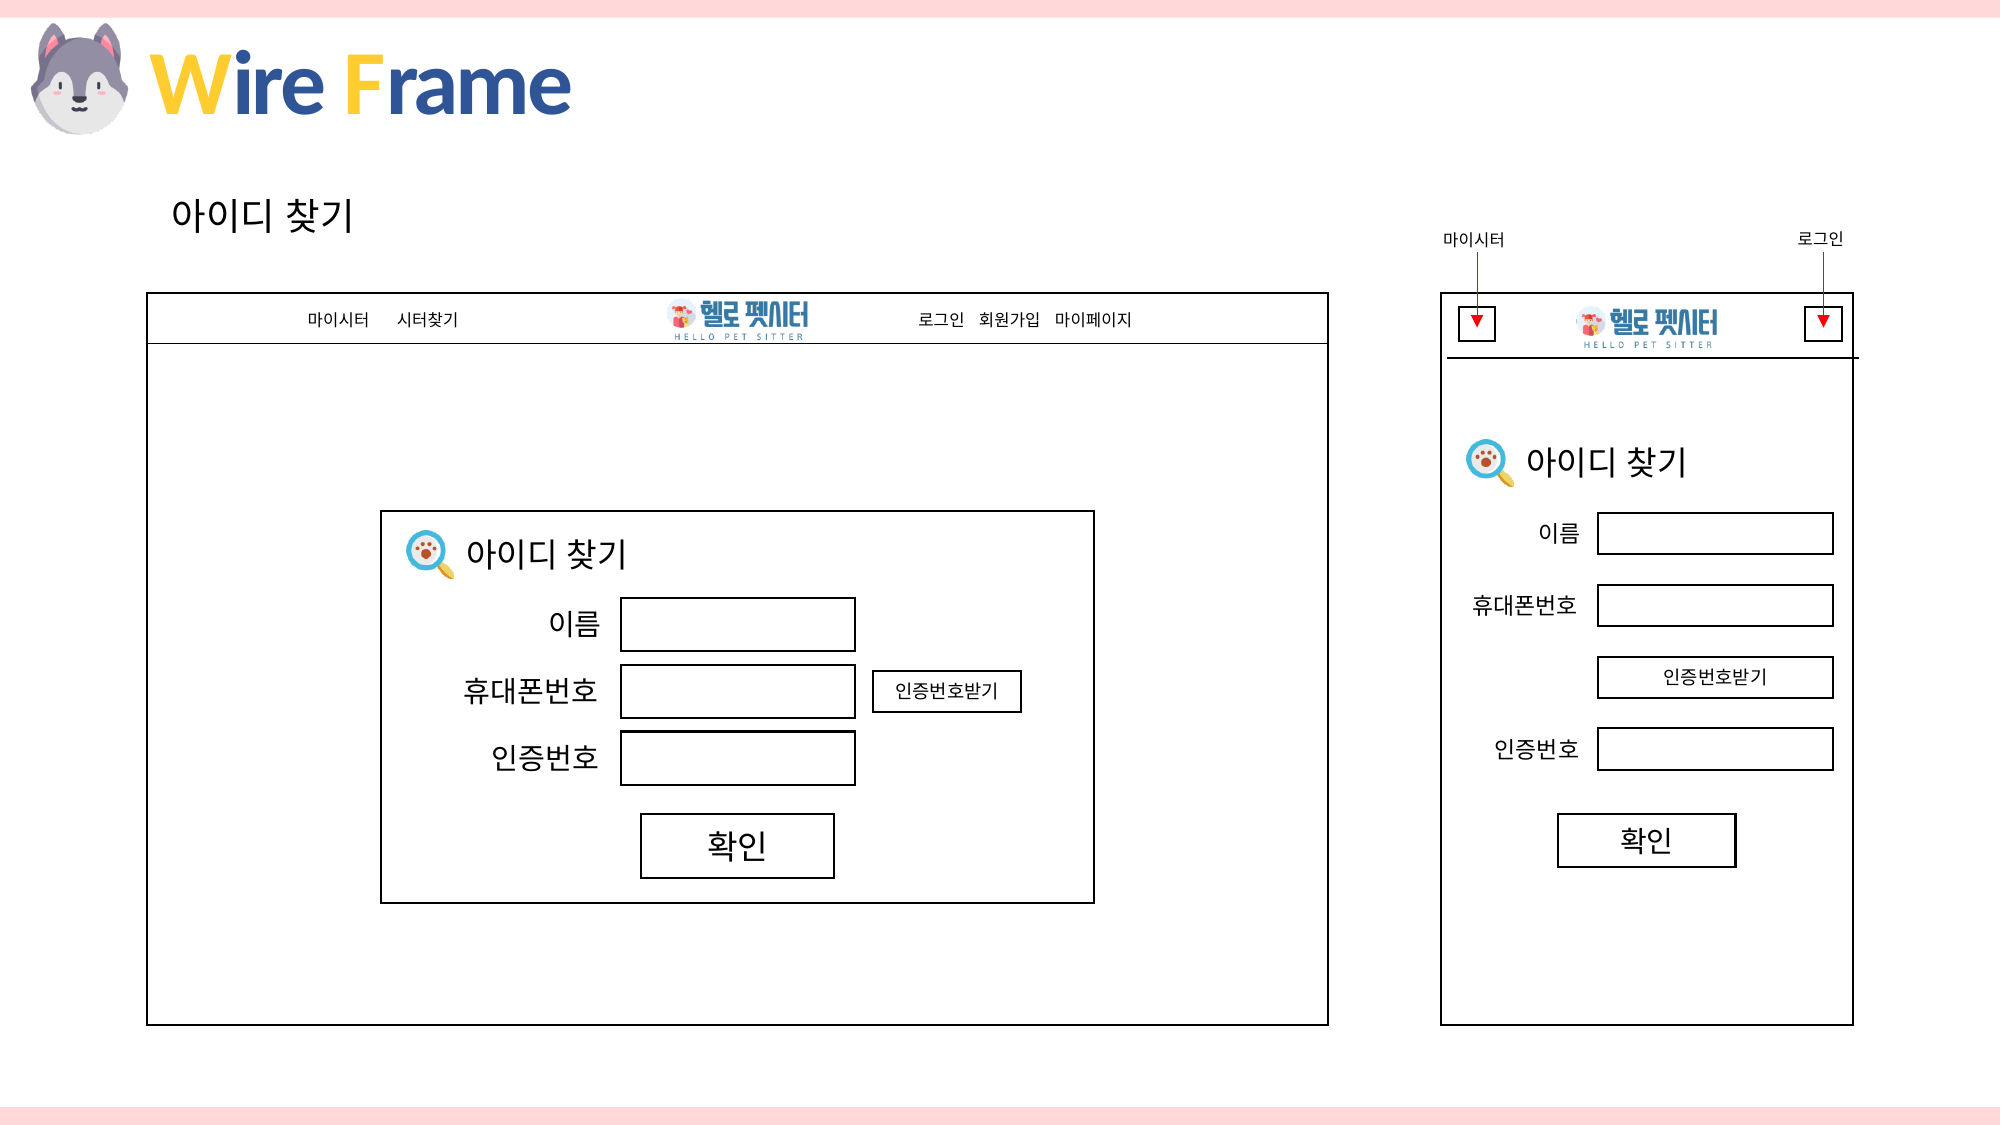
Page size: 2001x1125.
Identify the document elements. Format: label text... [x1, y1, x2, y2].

picture [1569, 303, 1725, 351]
text_box [620, 664, 856, 719]
text_box [1440, 292, 1854, 1026]
text_box [0, 0, 2000, 19]
text_box 시터찾기 [382, 302, 480, 338]
text_box 휴대폰번호 [448, 666, 614, 717]
text_box [1804, 306, 1843, 342]
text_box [406, 526, 653, 583]
text_box 마이시터 [293, 302, 382, 338]
text_box [380, 510, 1095, 904]
picture [20, 19, 139, 138]
text_box 로그인 회원가입 마이페이지 [903, 302, 1172, 338]
text_box [1458, 306, 1496, 342]
text_box Wire Frame [138, 15, 584, 140]
text_box 인증번호받기 [872, 670, 1022, 713]
text_box 로그인 [1782, 221, 1881, 257]
text_box [146, 292, 1329, 343]
text_box 확인 [640, 813, 835, 879]
text_box 마이시터 [1428, 222, 1526, 257]
text_box [146, 344, 1329, 1026]
text_box [620, 730, 856, 786]
picture [660, 295, 815, 343]
text_box [620, 597, 856, 652]
text_box [0, 1106, 2000, 1125]
text_box 이름 [533, 599, 618, 650]
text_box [1452, 435, 1833, 868]
text_box 아이디 찾기 [157, 186, 370, 246]
text_box 인증번호 [476, 732, 615, 783]
